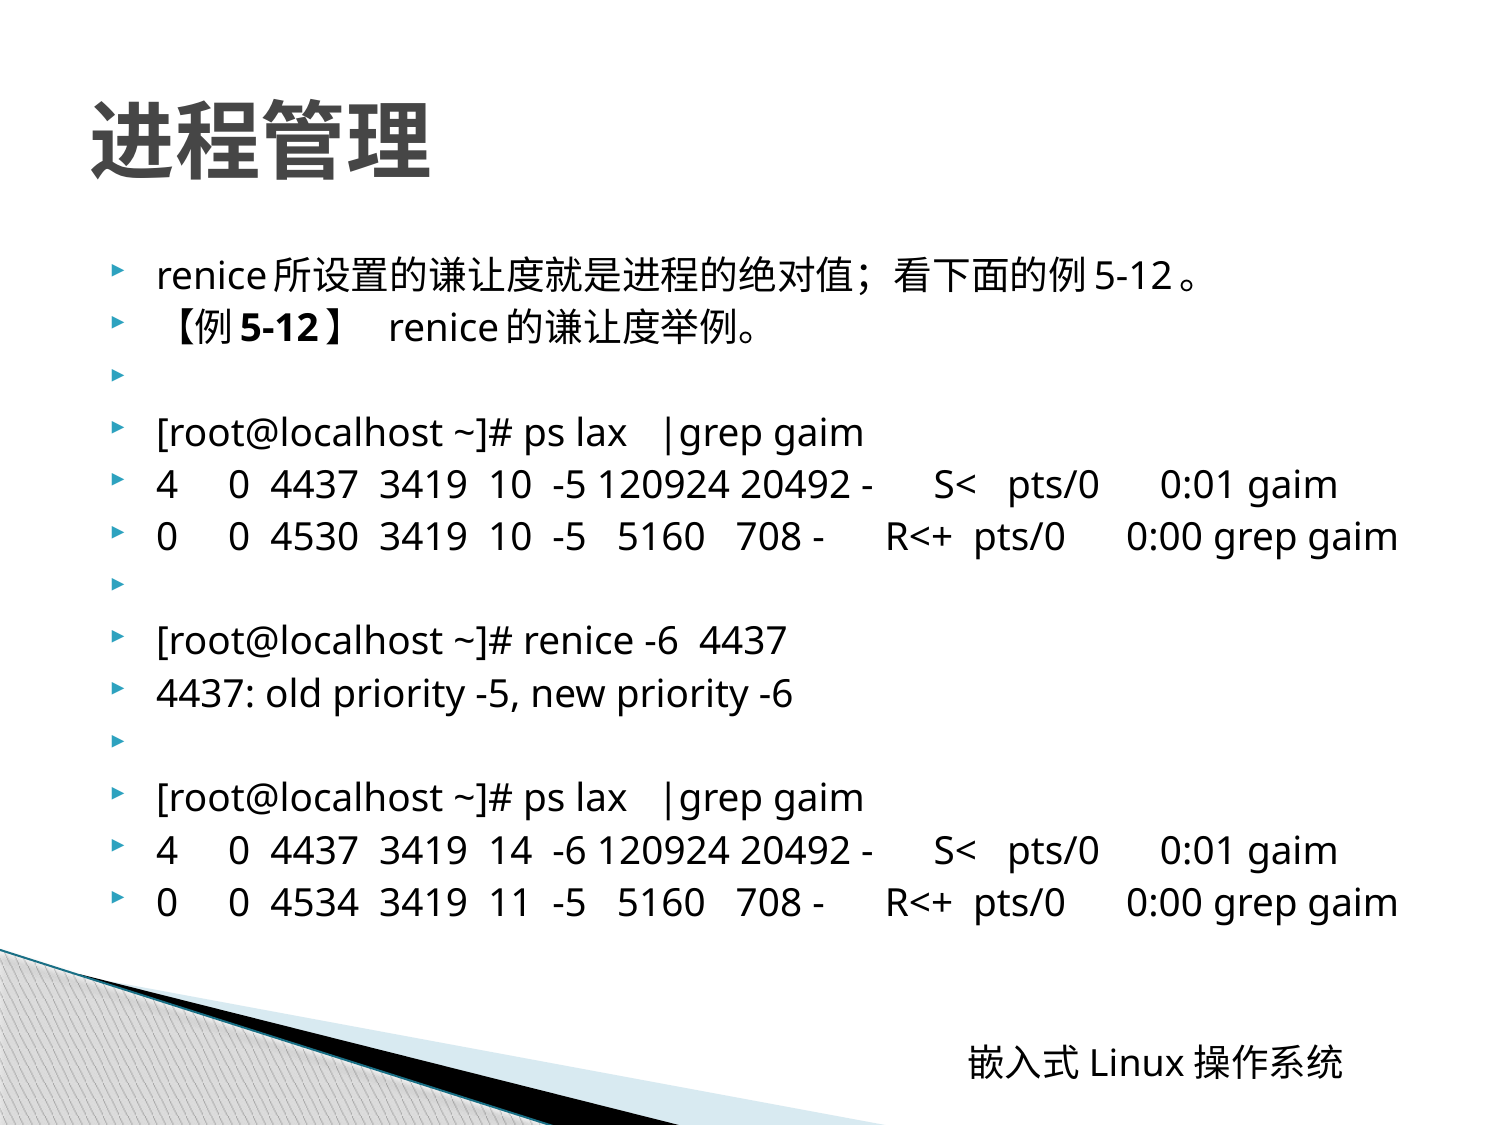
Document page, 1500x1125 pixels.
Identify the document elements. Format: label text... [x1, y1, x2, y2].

list renice所设置的谦让度就是进程的绝对值；看下面的例5-12。 【例5-12】 renice的谦让度举例。 [root@localhost ~]# ps lax |grep gaim 4 0 4437 3419 10 -5 120924 20492 - S< pts/0 0:01 gaim 0 0 4530 3419 10 -5 5160 708 - R<+ pts/0 0:00 grep gaim [root@localhost ~]# renice -6 4437 4437: old priority -5, new priority -6 [root@localhost ~]# ps lax |grep gaim 4 0 4437 3419 14 -6 120924 20492 - S< pts/0 0:01 gaim 0 0 4534 3419 11 -5 5160 708 - R<+ pts/0 0:00 grep gaim [75, 243, 1425, 986]
title 进程管理 [75, 45, 1425, 233]
text_box 嵌入式Linux操作系统 [867, 1031, 1430, 1091]
